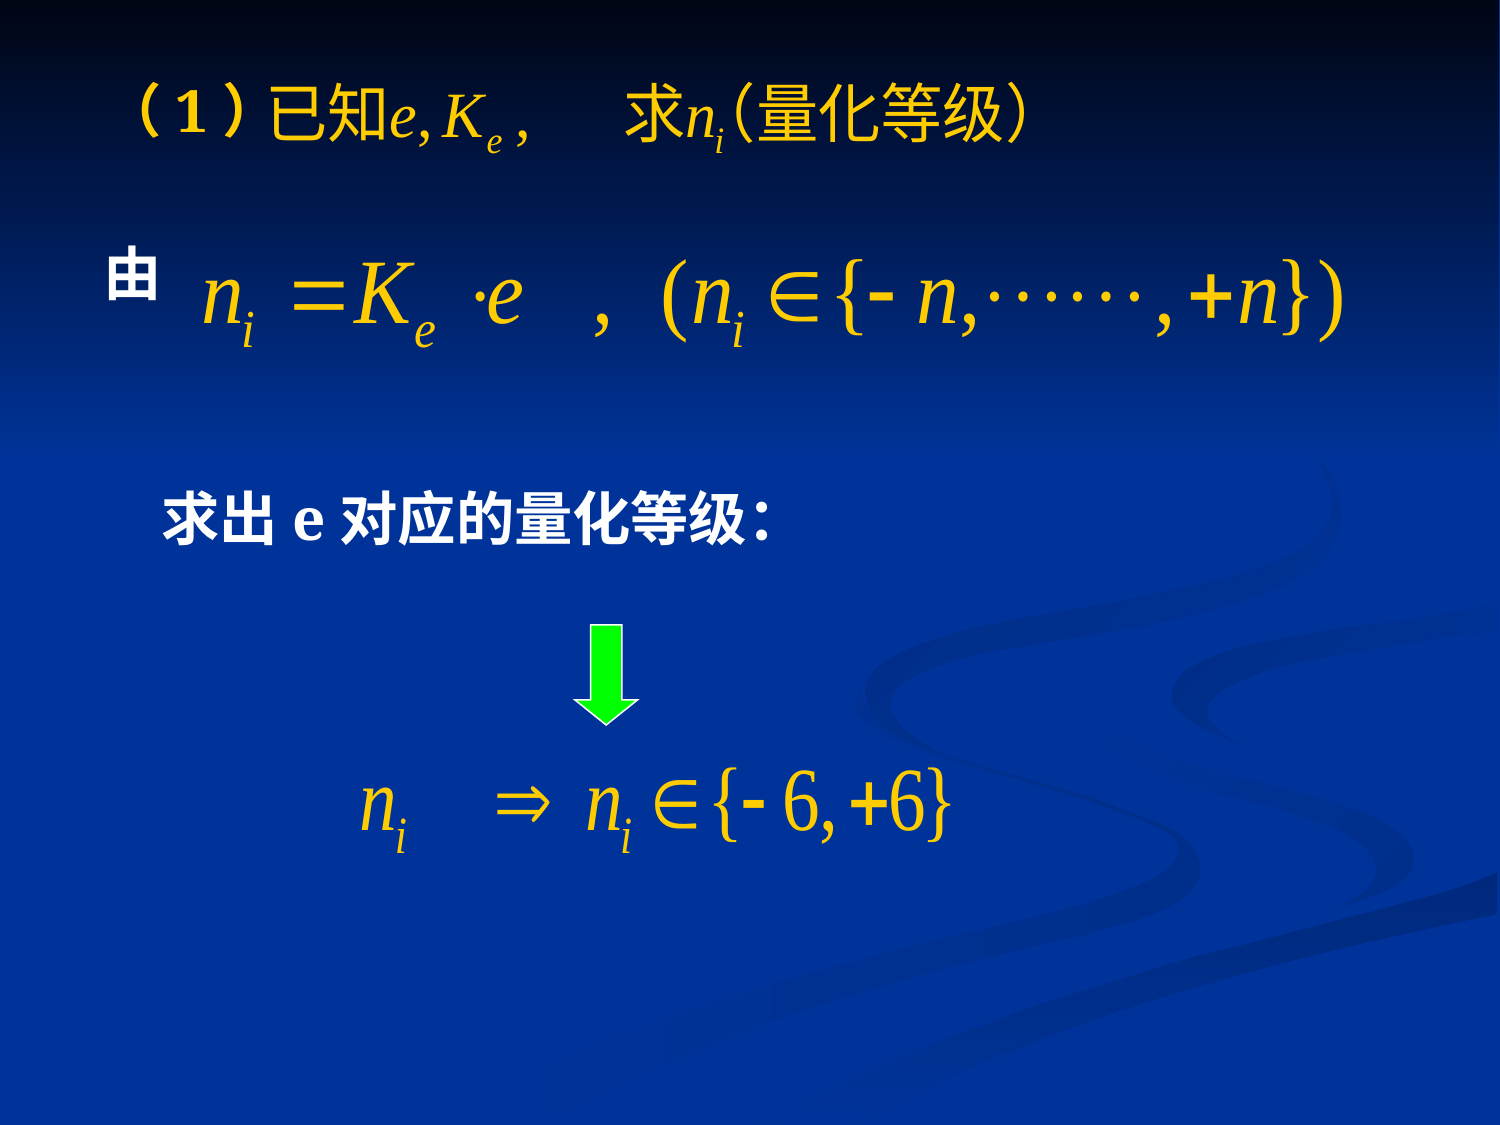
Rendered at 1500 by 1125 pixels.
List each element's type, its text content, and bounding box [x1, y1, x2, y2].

list （1） 由 求出e对应的量化等级： [88, 66, 1342, 742]
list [188, 231, 1359, 365]
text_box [348, 739, 961, 870]
title [74, 44, 1426, 233]
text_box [265, 72, 1041, 166]
text_box [574, 624, 638, 725]
